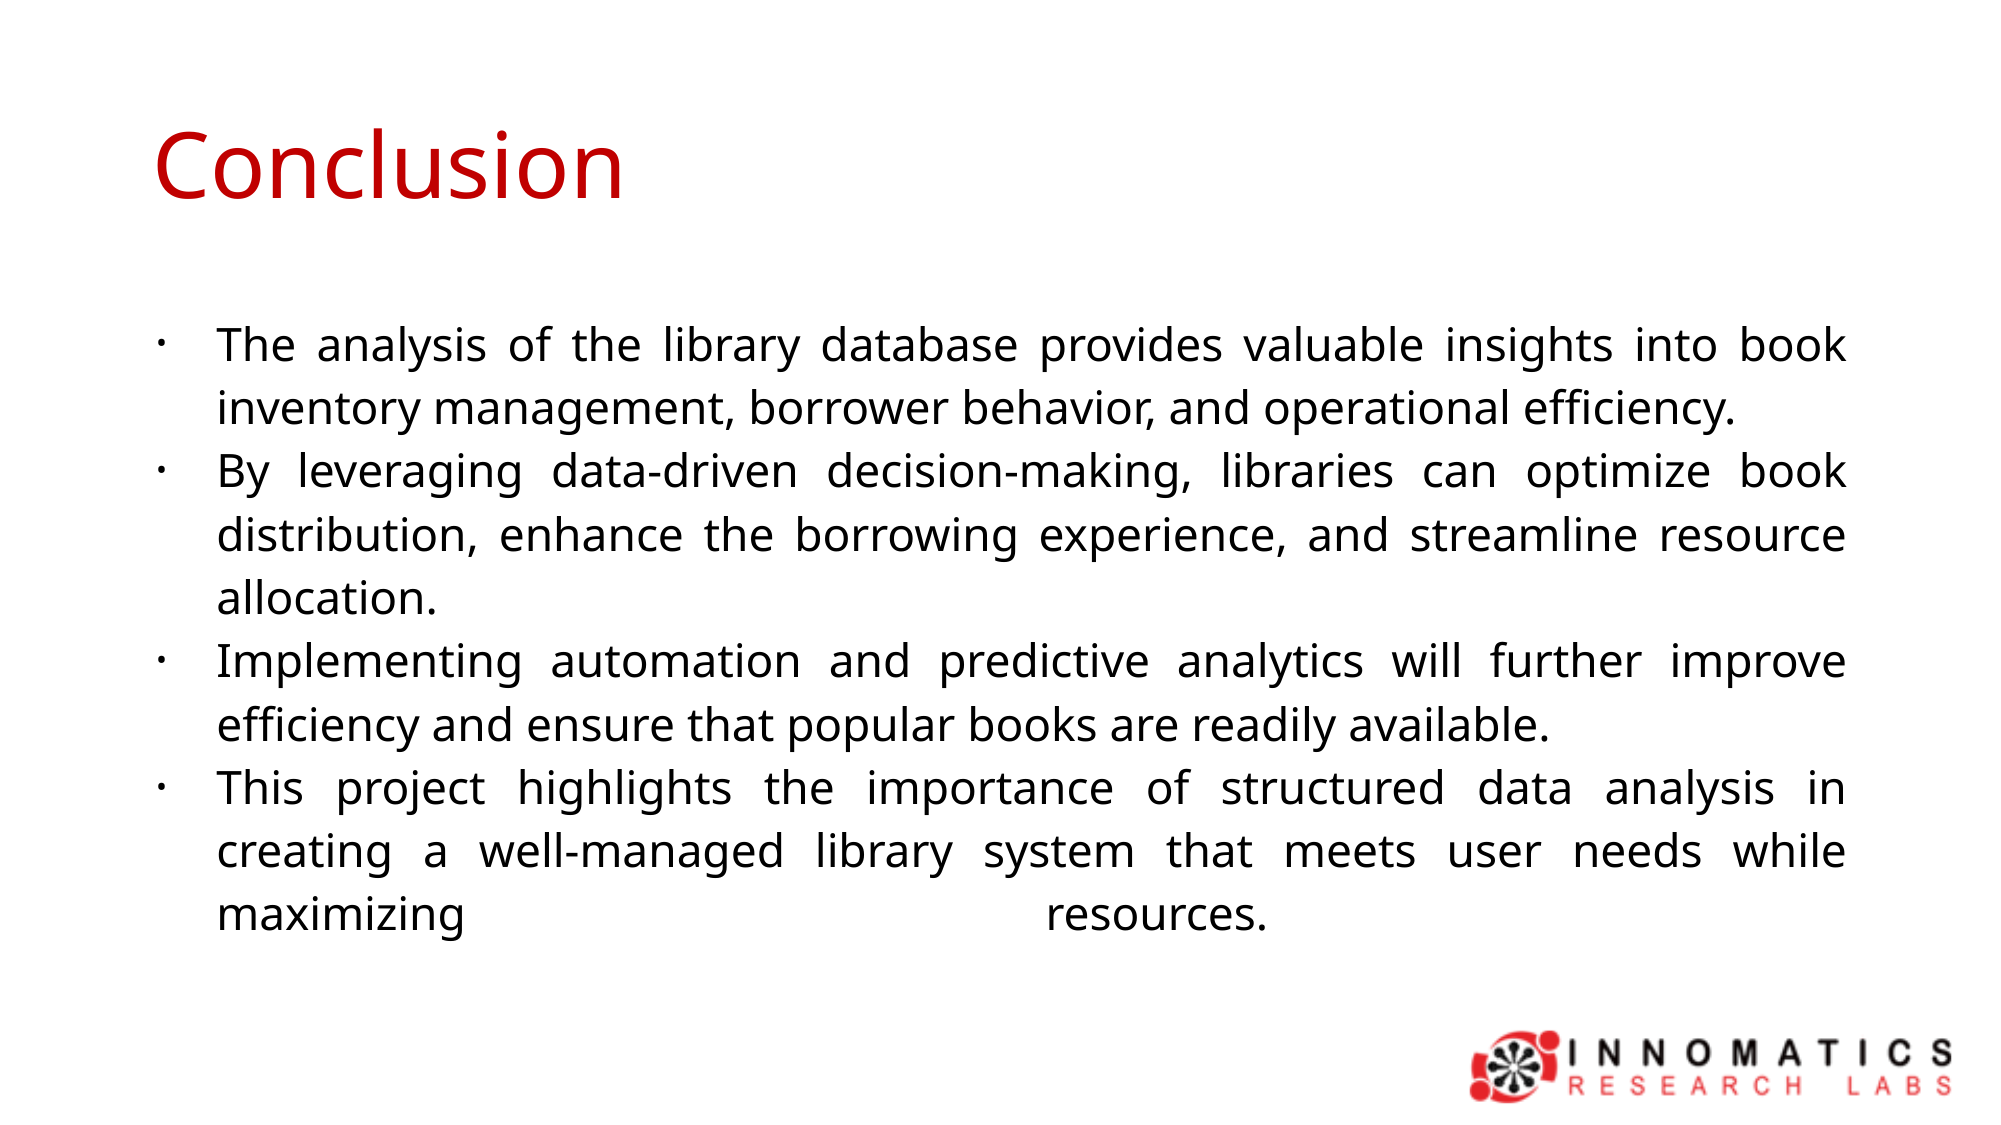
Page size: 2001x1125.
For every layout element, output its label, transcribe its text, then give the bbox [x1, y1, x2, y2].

title Conclusion [137, 59, 1863, 278]
list The analysis of the library database provides valuable insights into book inventory management, borrower behavior, and operational efficiency. By leveraging data-driven decision-making, libraries can optimize book distribution, enhance the borrowing experience, and streamline resource allocation. Implementing automation and predictive analytics will further improve efficiency and ensure that popular books are readily available. This project highlights the importance of structured data analysis in creating a well-managed library system that meets user needs while maximizing resources. [137, 299, 1863, 1014]
picture [1445, 1014, 1975, 1125]
